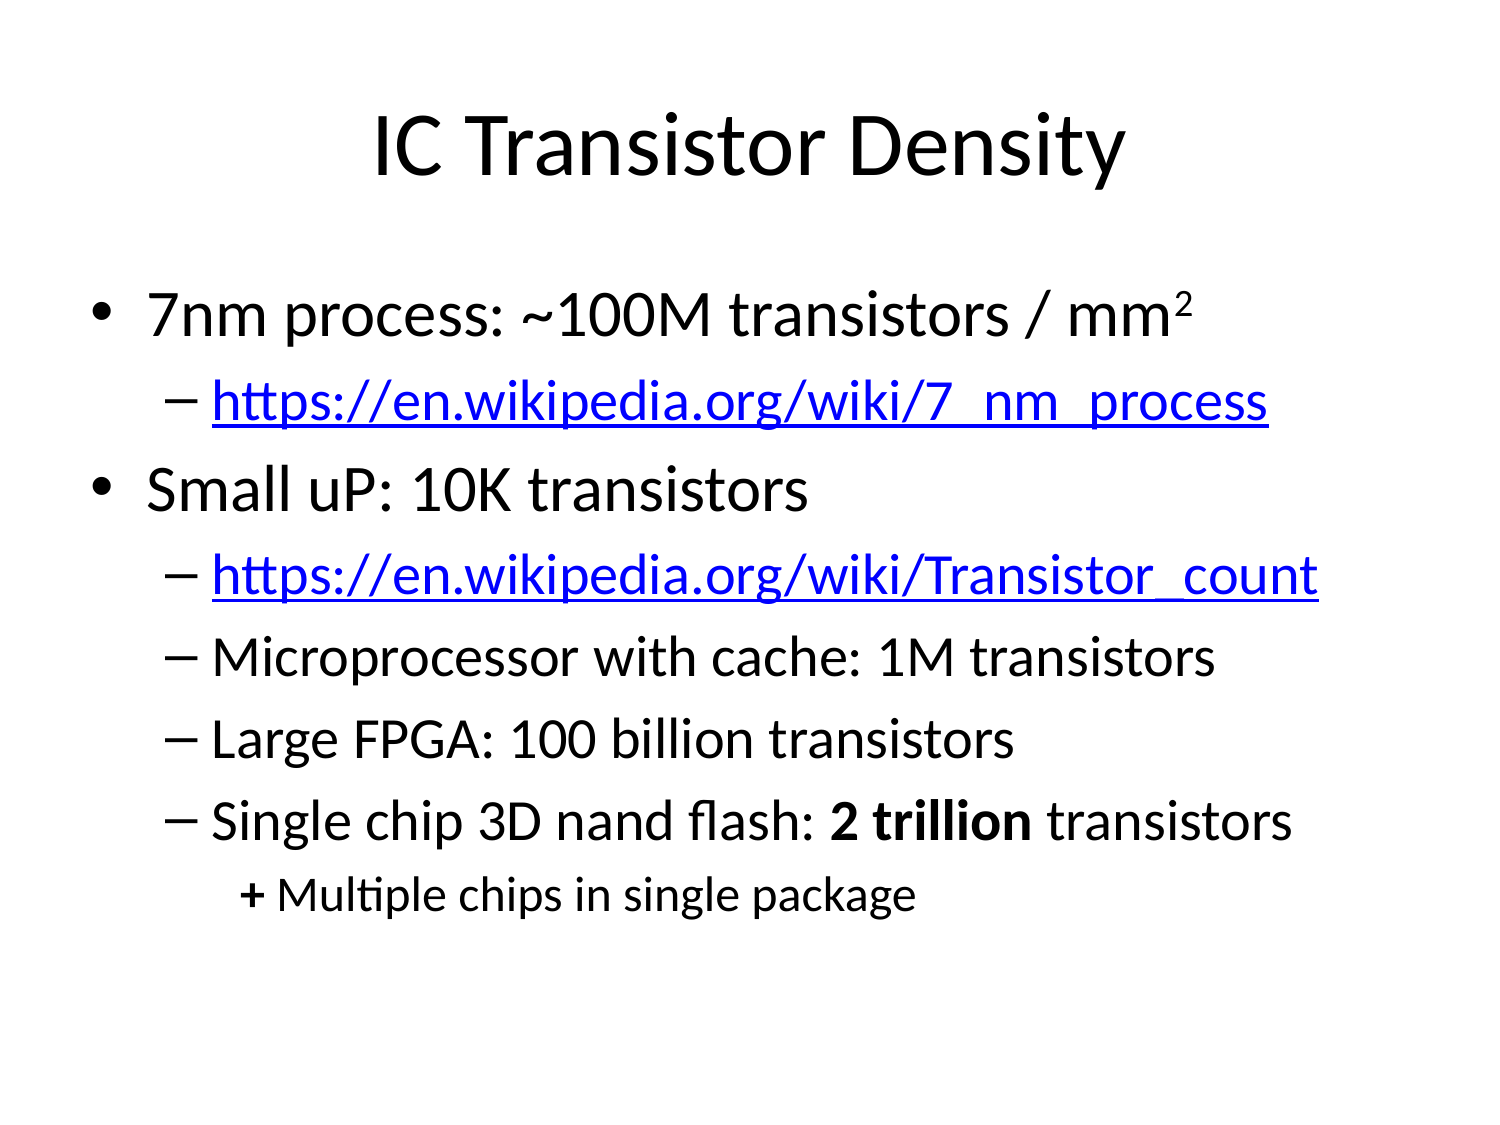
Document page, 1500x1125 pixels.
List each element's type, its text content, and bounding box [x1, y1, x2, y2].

list 7nm process: ~100M transistors / mm2 https://en.wikipedia.org/wiki/7_nm_process Small uP: 10K transistors https://en.wikipedia.org/wiki/Transistor_count Microprocessor with cache: 1M transistors Large FPGA: 100 billion transistors Single chip 3D nand flash: 2 trillion transistors + Multiple chips in single package [75, 262, 1425, 1005]
title IC Transistor Density [75, 45, 1425, 233]
